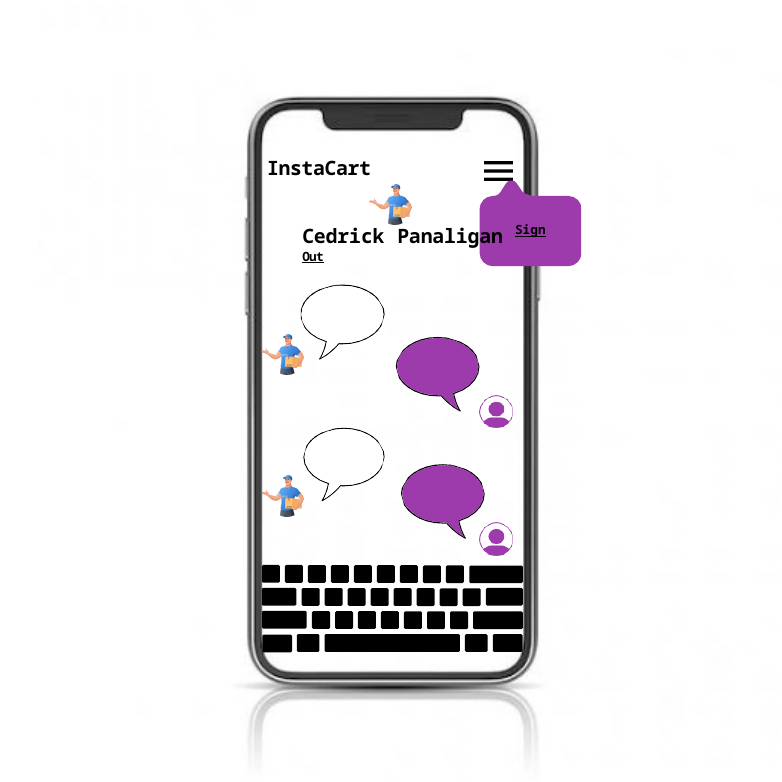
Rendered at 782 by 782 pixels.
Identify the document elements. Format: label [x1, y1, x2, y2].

text_box [38, 0, 782, 782]
